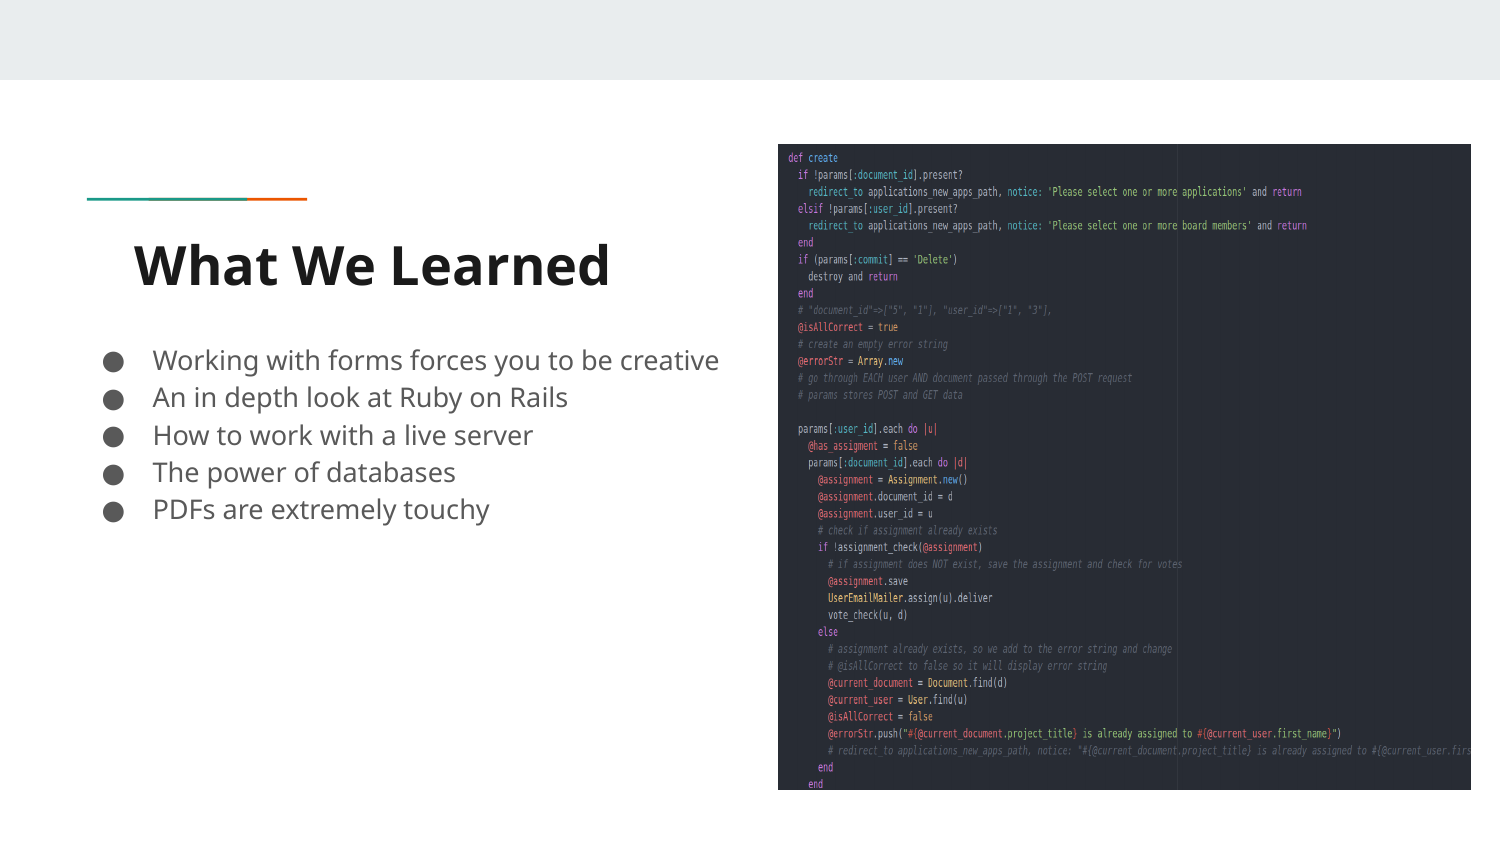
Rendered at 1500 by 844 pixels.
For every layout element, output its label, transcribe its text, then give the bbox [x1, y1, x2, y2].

title What We Learned [119, 216, 773, 305]
picture [778, 143, 1472, 790]
list Working with forms forces you to be creative An in depth look at Ruby on Rails How to work with a live server The power of databases PDFs are extremely touchy [62, 323, 773, 695]
